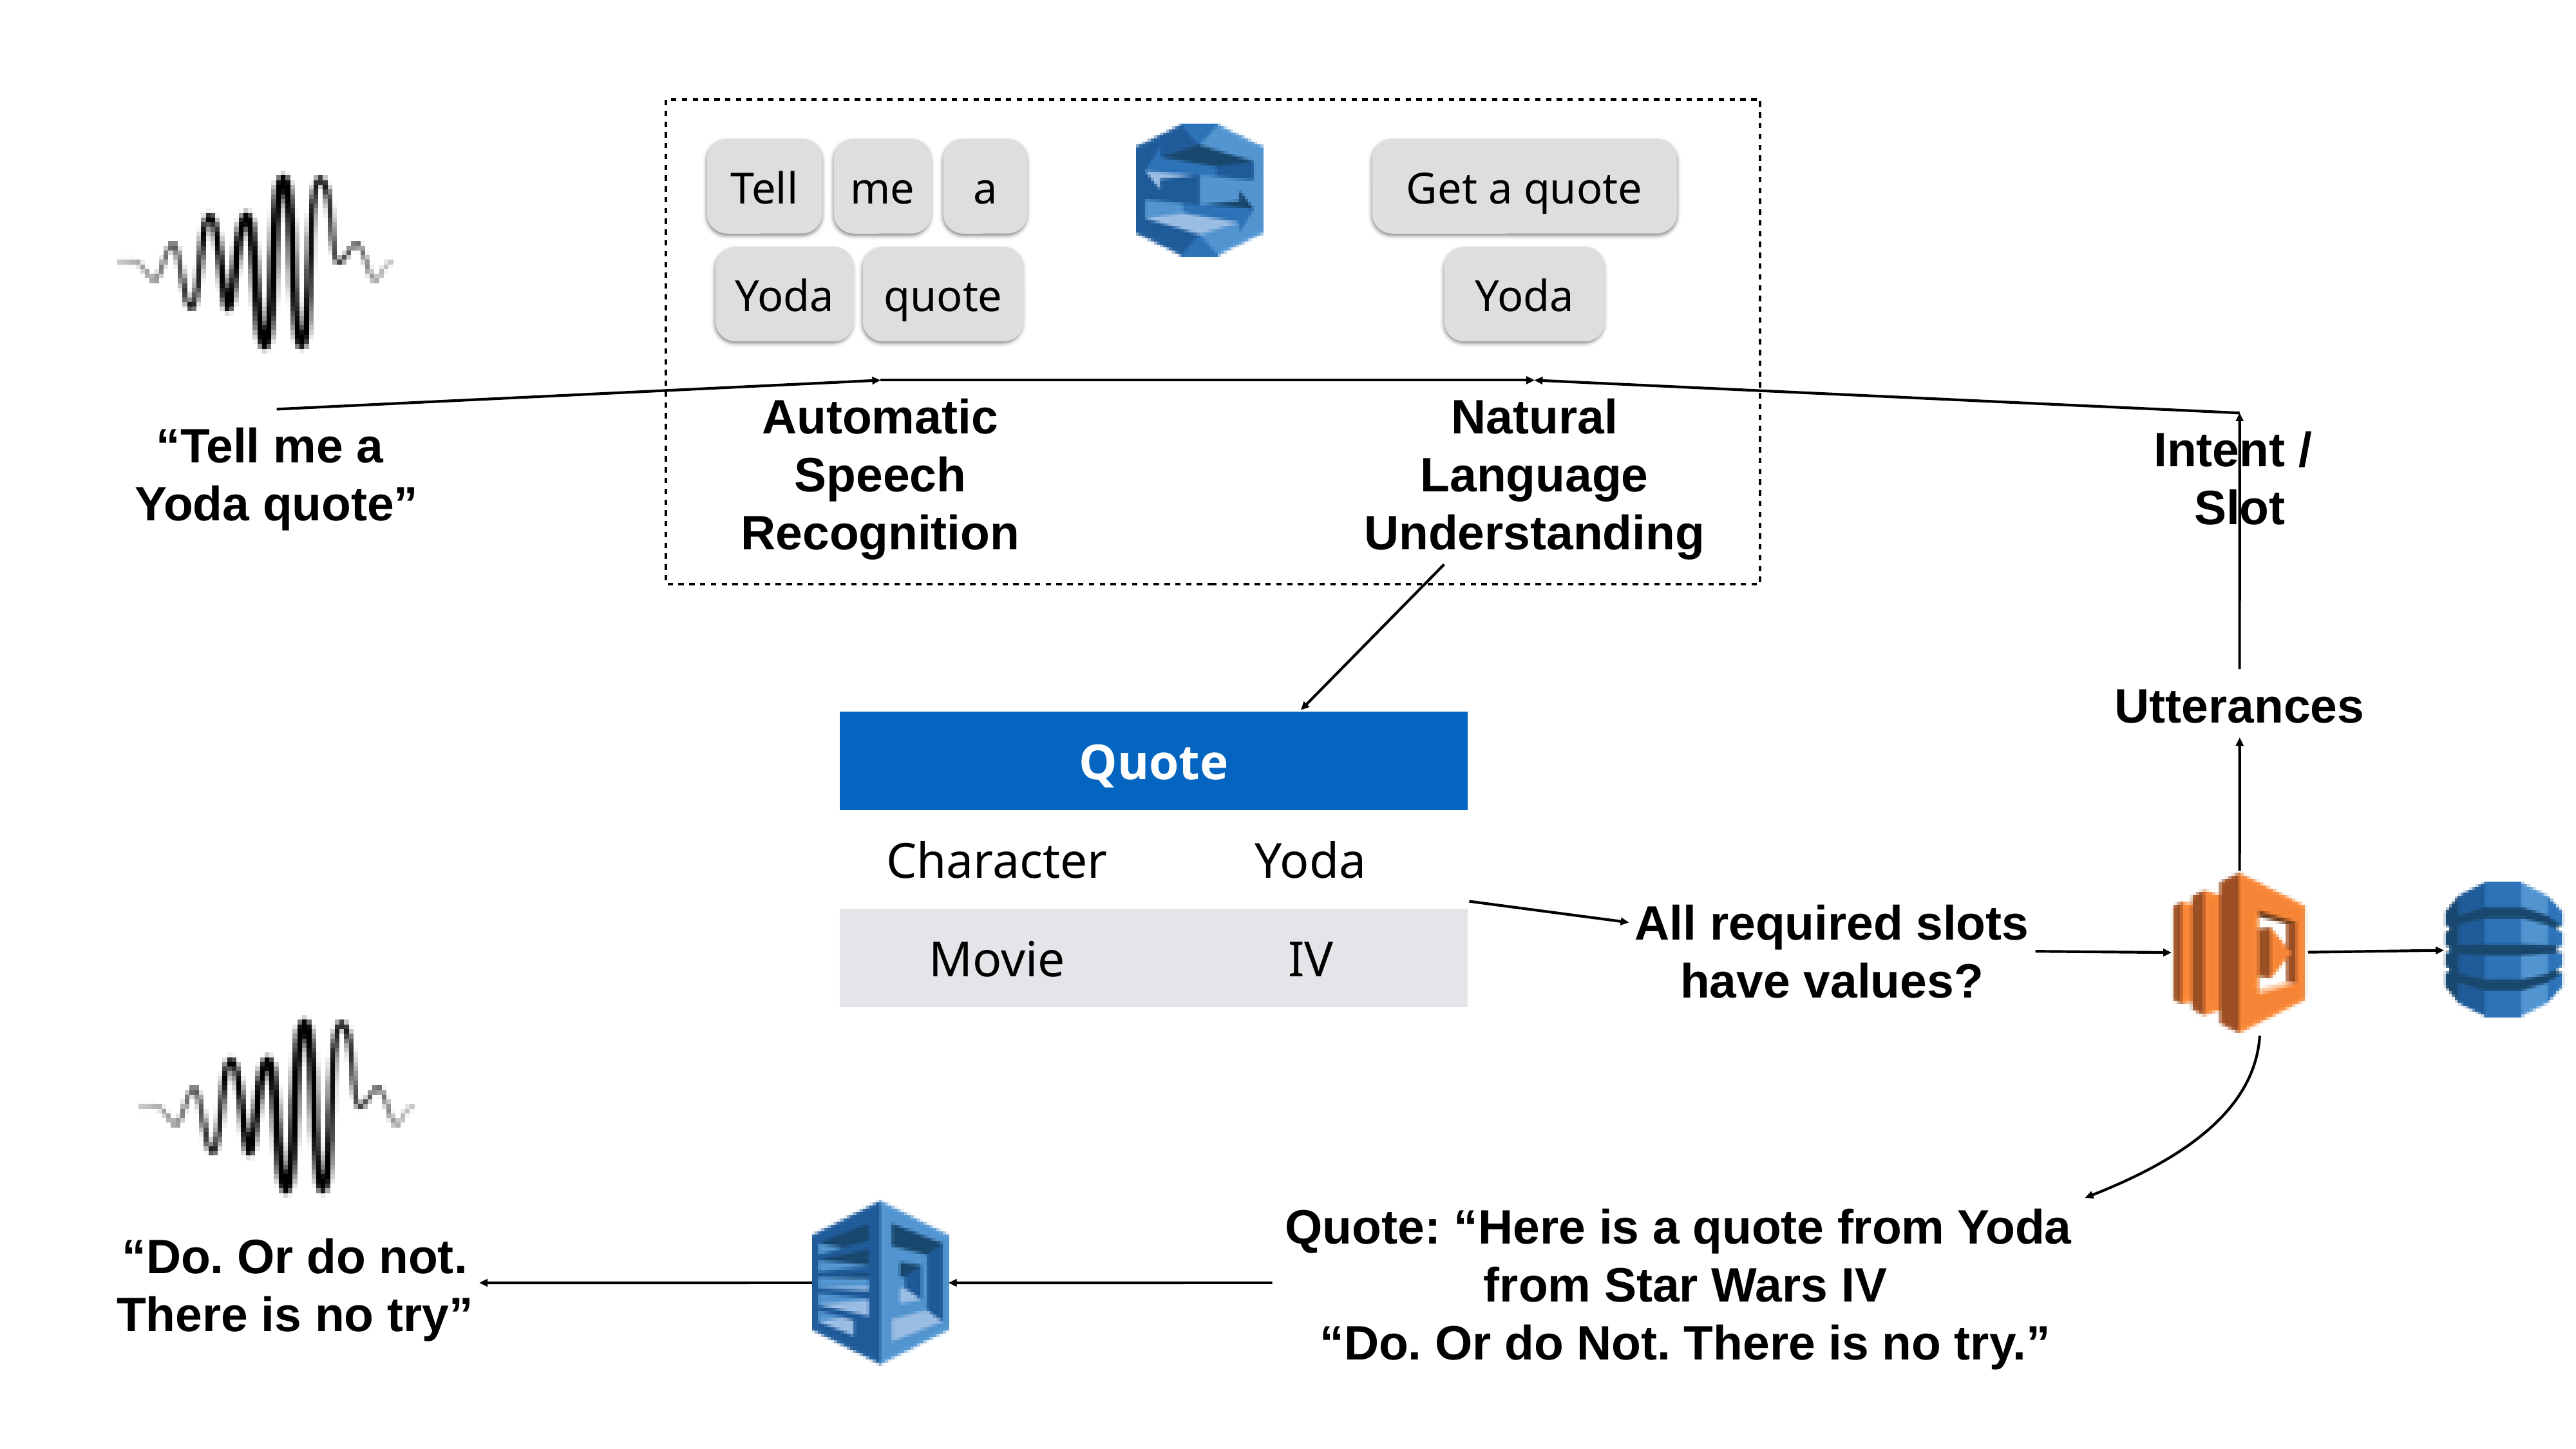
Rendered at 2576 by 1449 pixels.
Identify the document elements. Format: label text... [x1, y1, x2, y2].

table_cell Yoda [1154, 810, 1468, 909]
picture [2443, 882, 2565, 1018]
table_cell Movie [840, 909, 1154, 1007]
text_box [1534, 472, 2240, 477]
picture [1136, 123, 1264, 257]
text_box [954, 1278, 1273, 1287]
text_box [666, 99, 1761, 468]
text_box Utterances [2109, 669, 2371, 738]
table_header Quote [840, 712, 1468, 810]
text_box Intent / Slot [2240, 413, 2331, 540]
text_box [1372, 138, 1678, 342]
text_box All required slots have values? [1629, 886, 2035, 1013]
text_box [479, 1278, 808, 1287]
text_box [2313, 946, 2440, 954]
text_box [1301, 585, 1425, 710]
picture [811, 1200, 949, 1366]
text_box Intent / Slot [2148, 480, 2237, 540]
text_box [2085, 1040, 2260, 1199]
text_box [2235, 737, 2244, 866]
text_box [706, 138, 1028, 342]
picture [117, 124, 393, 401]
text_box [666, 477, 1761, 585]
picture [2171, 870, 2308, 1036]
text_box Quote: “Here is a quote from Yoda from Star Wars IV “Do. Or do Not. There is no try.” [1280, 1190, 2078, 1376]
picture [138, 969, 415, 1245]
table_cell IV [1154, 909, 1468, 1007]
table_cell Character [840, 810, 1154, 909]
text_box Intent / Slot [2148, 413, 2238, 468]
text_box “Tell me a Yoda quote” [129, 409, 424, 536]
text_box [2035, 948, 2168, 957]
text_box “Do. Or do not. There is no try” [111, 1219, 479, 1347]
text_box [1469, 901, 1629, 925]
